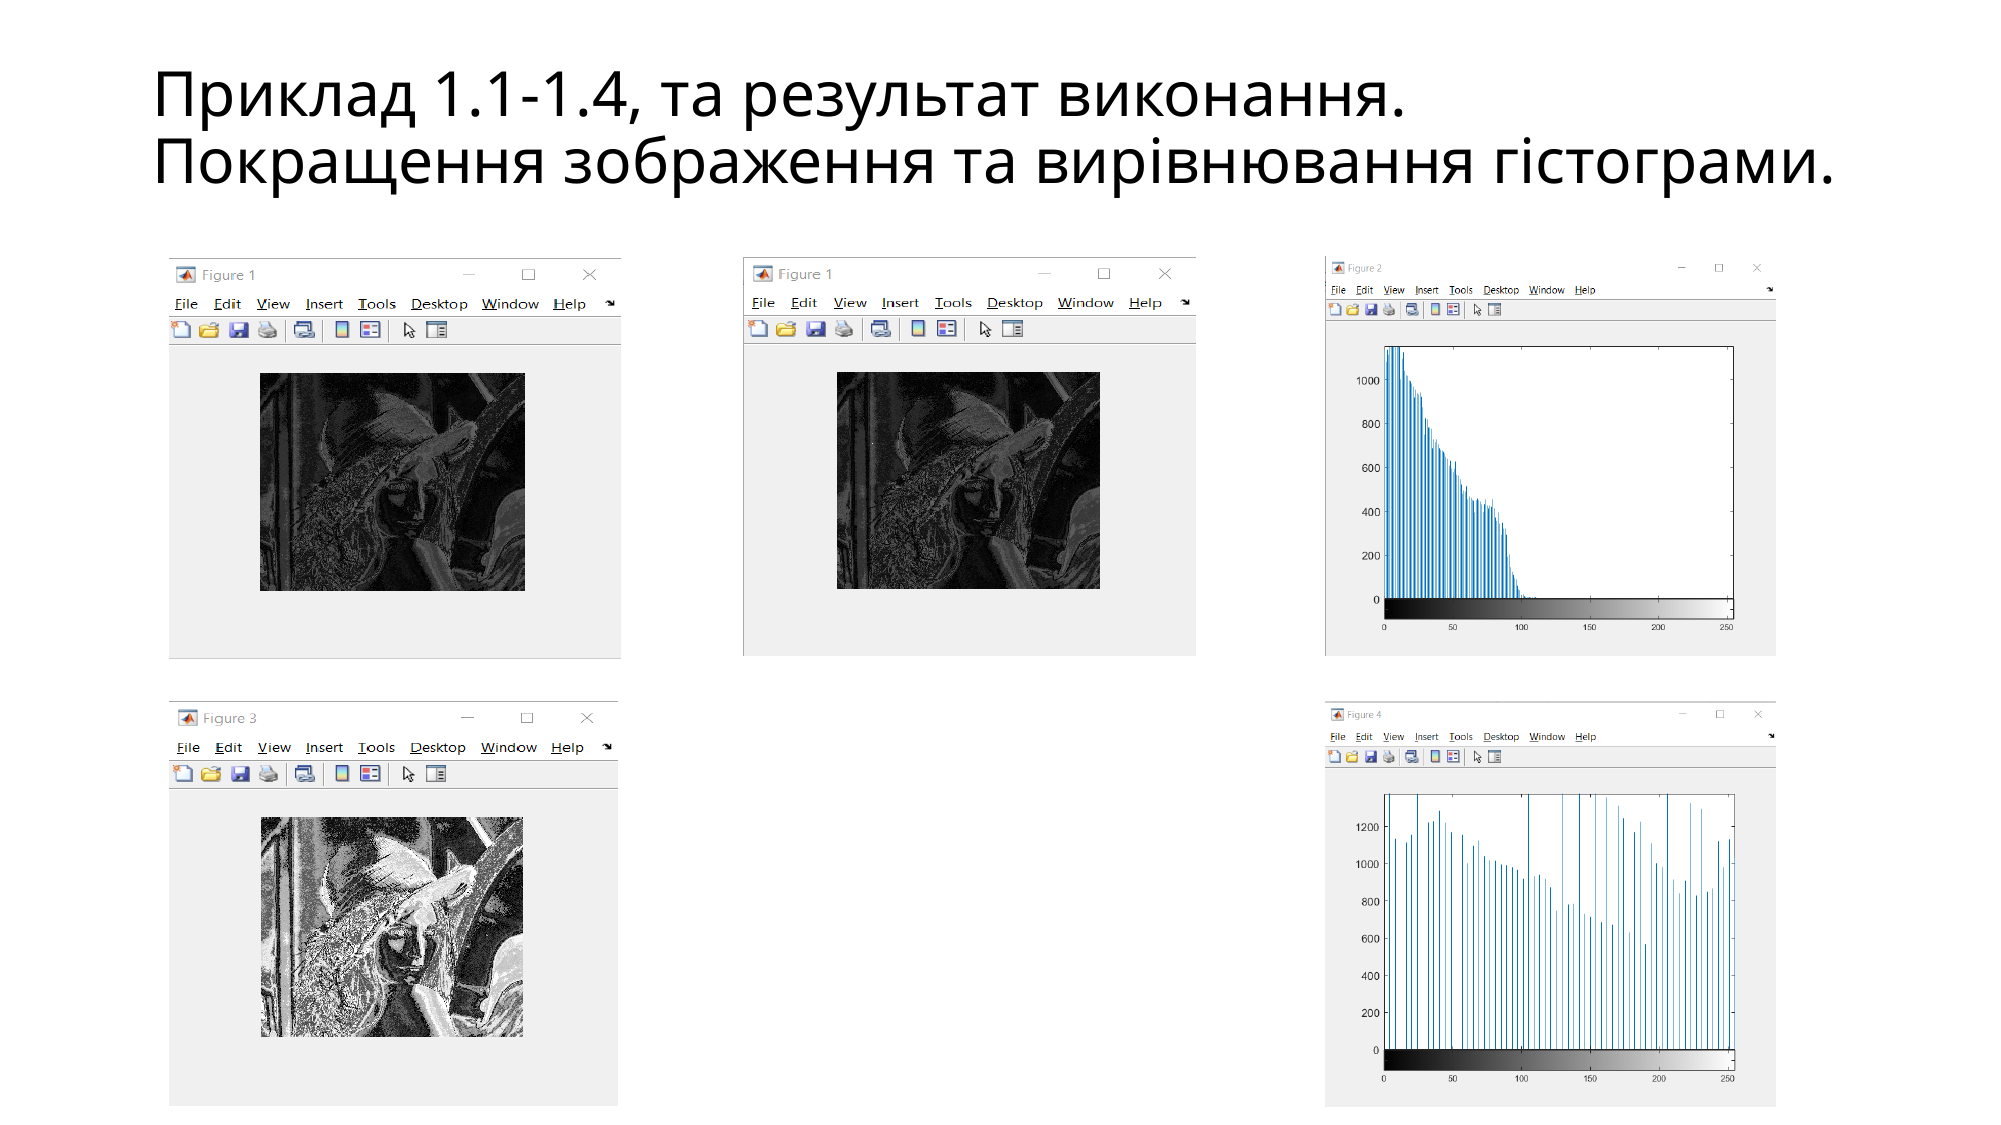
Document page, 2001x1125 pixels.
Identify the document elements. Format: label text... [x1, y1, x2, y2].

title Приклад 1.1-1.4, та результат виконання. Покращення зображення та вирівнювання гістограми. [137, 21, 1863, 239]
picture [1325, 256, 1776, 656]
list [169, 258, 621, 659]
picture [743, 257, 1196, 656]
picture [169, 701, 618, 1107]
picture [1325, 701, 1776, 1107]
